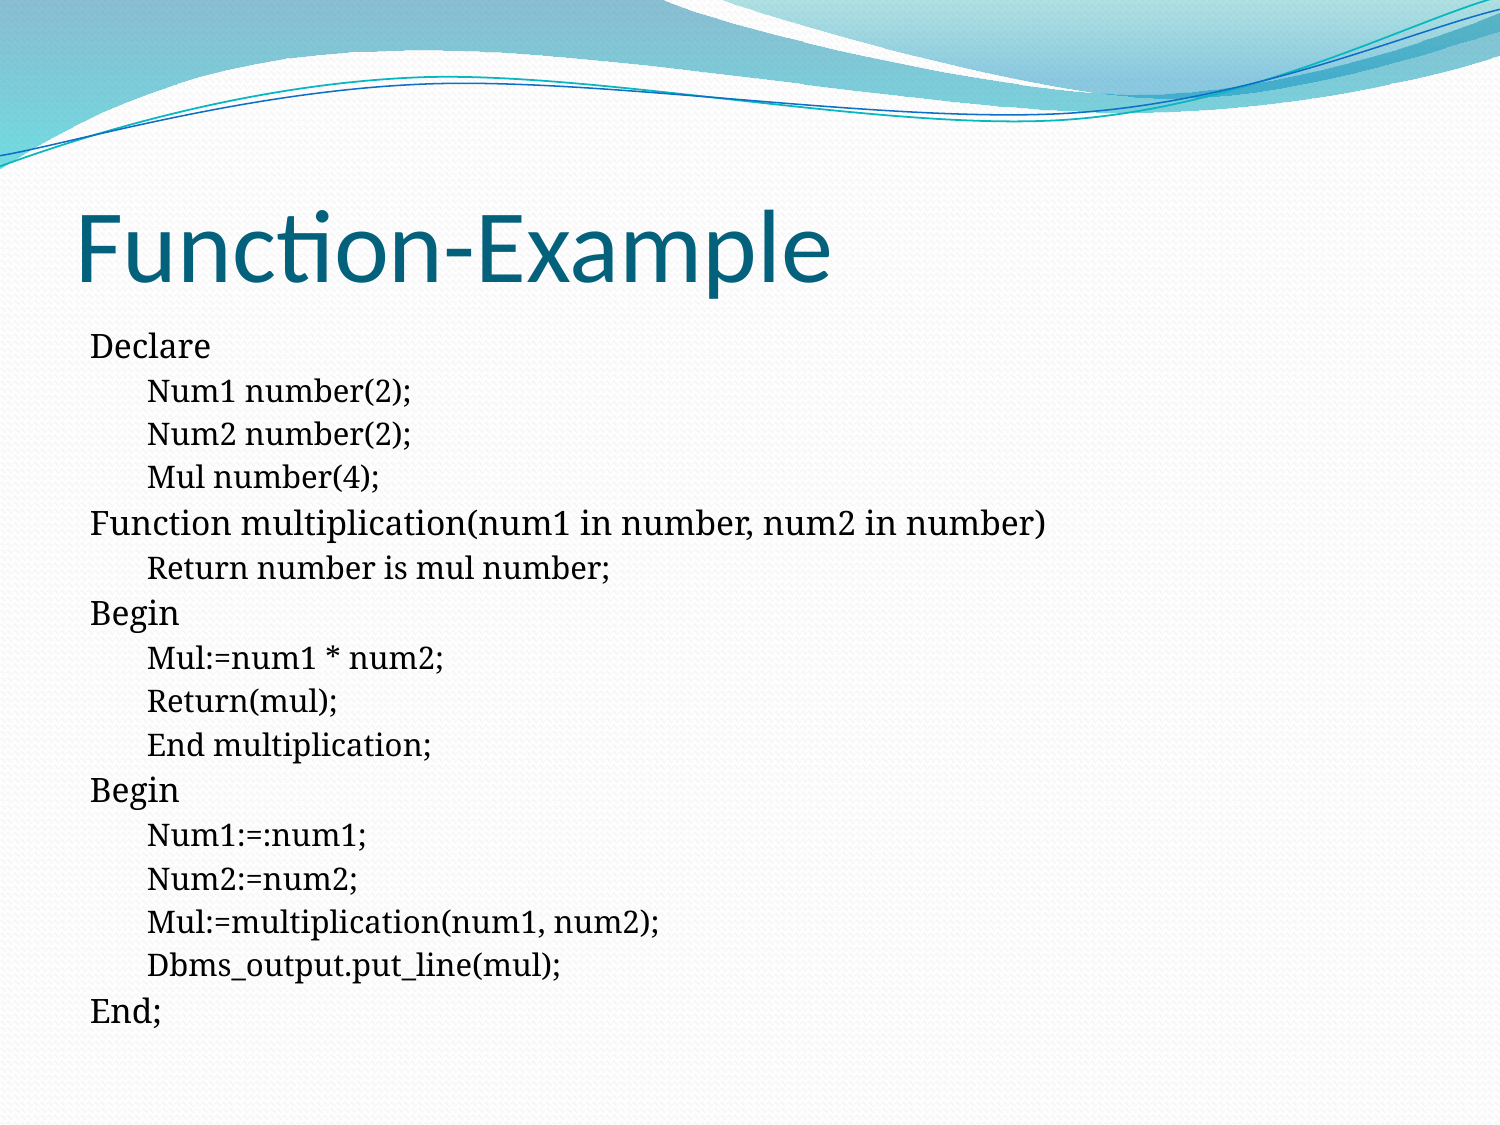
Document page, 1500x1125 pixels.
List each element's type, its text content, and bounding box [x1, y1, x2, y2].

title Function-Example [75, 115, 1425, 303]
list Declare Num1 number(2); Num2 number(2); Mul number(4); Function multiplication(num1 in number, num2 in number) Return number is mul number; Begin Mul:=num1 * num2; Return(mul); End multiplication; Begin Num1:=:num1; Num2:=num2; Mul:=multiplication(num1, num2); Dbms_output.put_line(mul); End; [75, 317, 1425, 1038]
